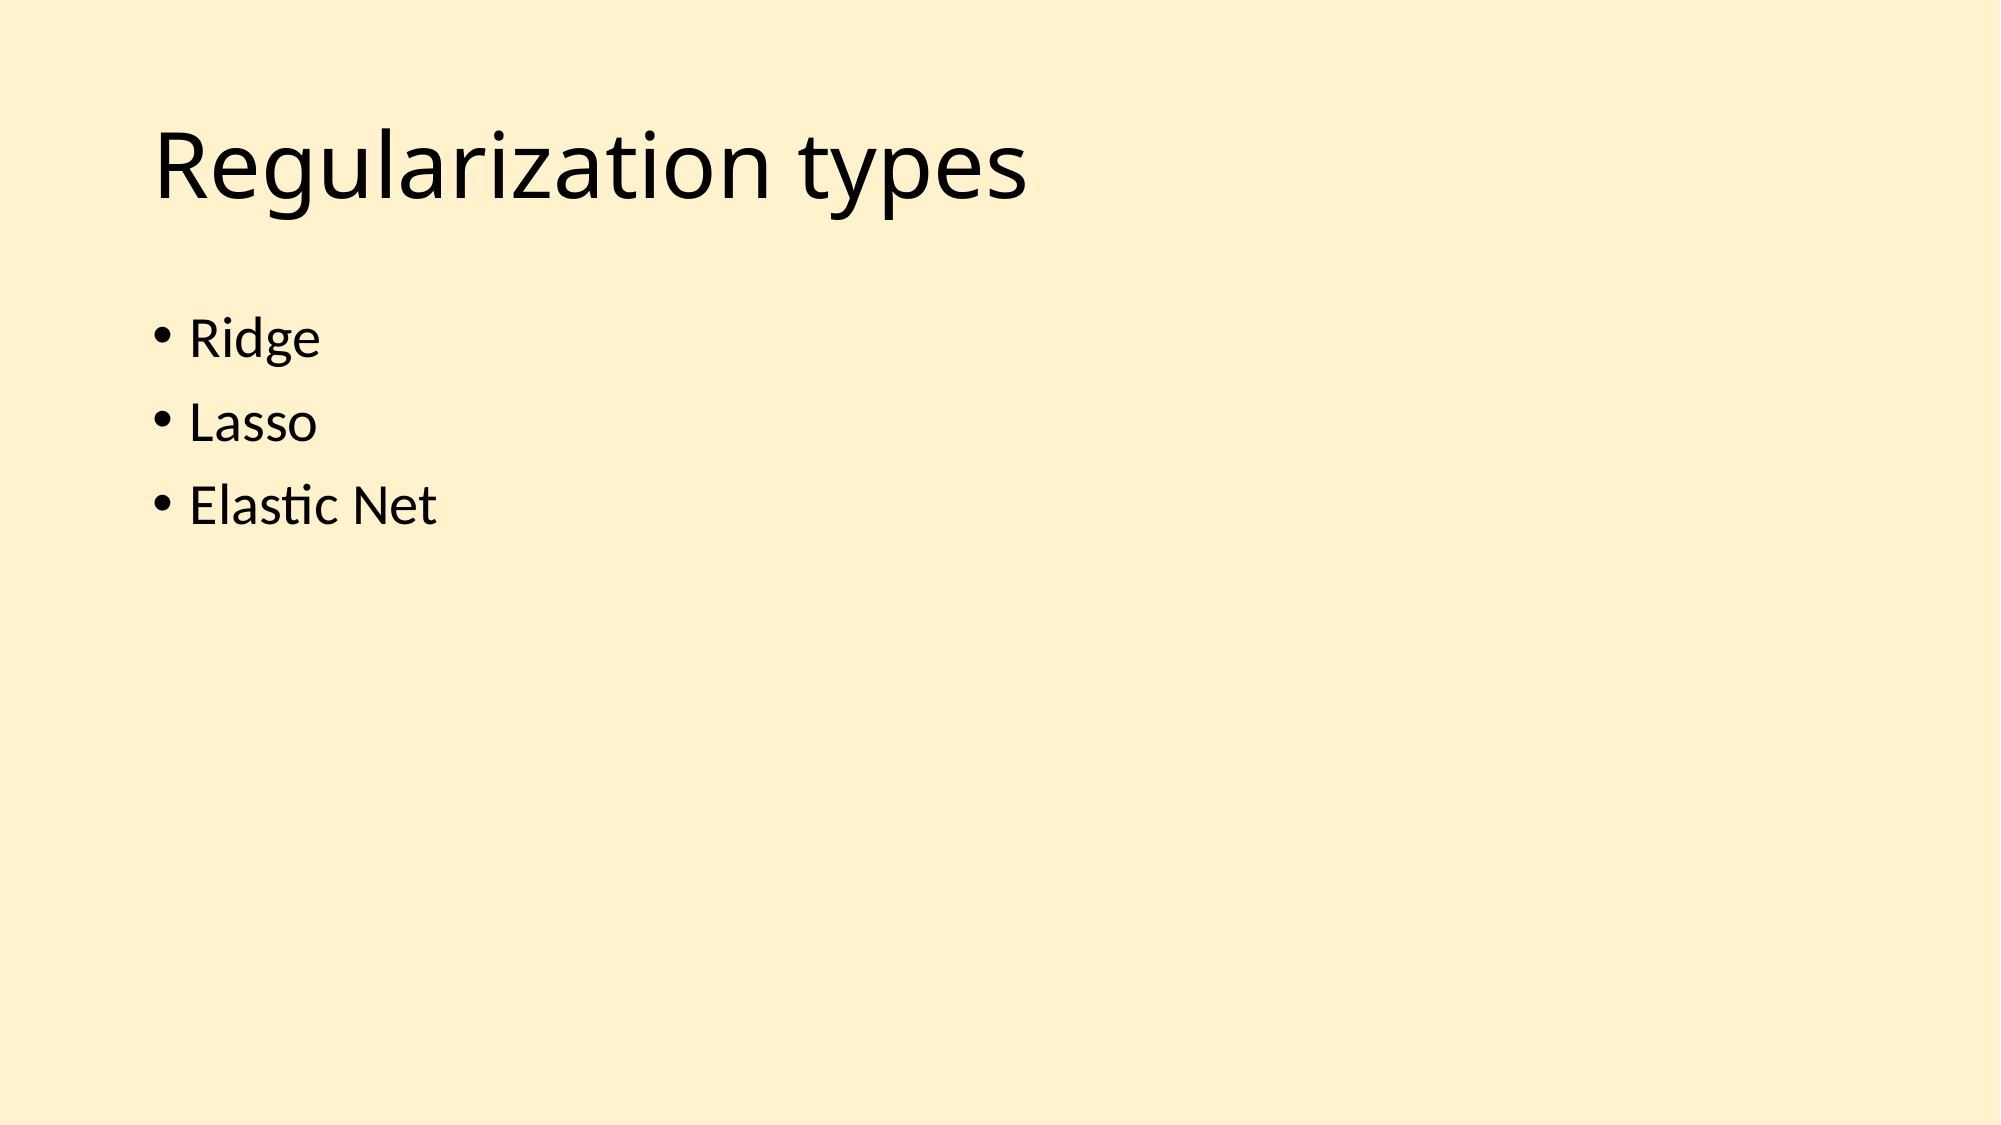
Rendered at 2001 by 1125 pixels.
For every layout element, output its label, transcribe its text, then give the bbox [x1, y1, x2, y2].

list Ridge Lasso Elastic Net [137, 299, 1863, 1014]
title Regularization types [137, 59, 1863, 278]
